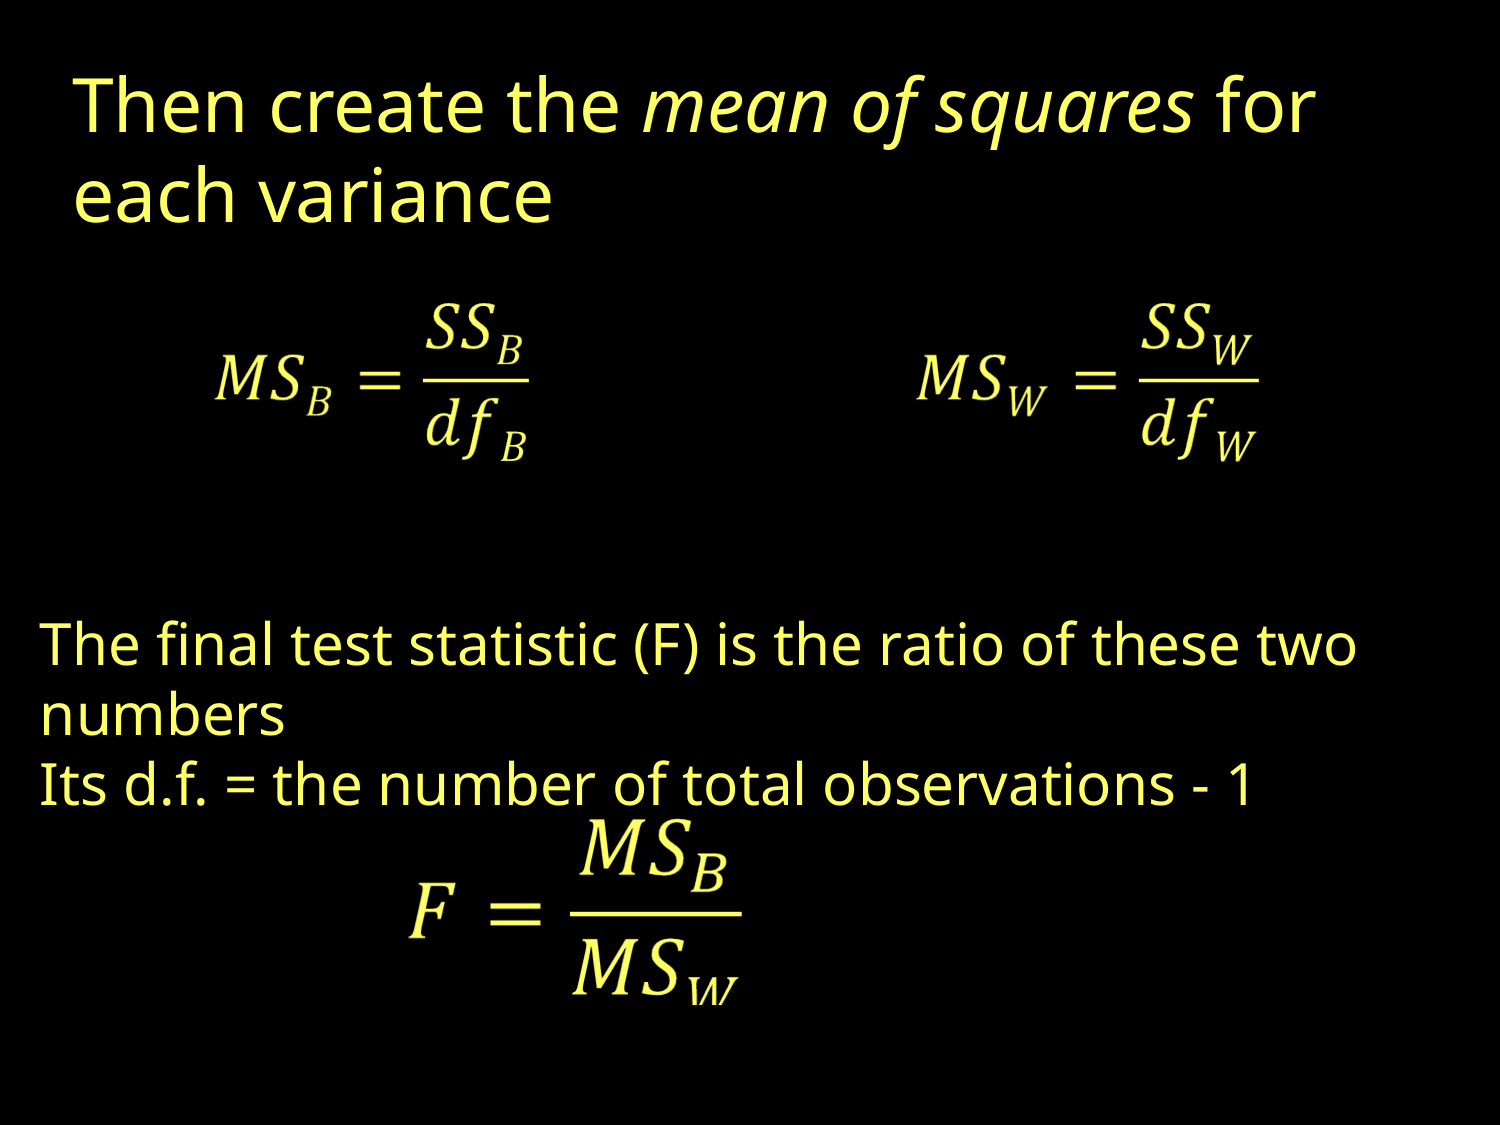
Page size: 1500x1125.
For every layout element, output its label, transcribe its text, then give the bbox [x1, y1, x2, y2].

text_box The final test statistic (F) is the ratio of these two numbers Its d.f. = the number of total observations - 1 [24, 599, 1475, 757]
text_box [187, 287, 556, 469]
text_box [888, 287, 1285, 469]
text_box Then create the mean of squares for each variance [57, 49, 1482, 247]
text_box [378, 799, 770, 1005]
